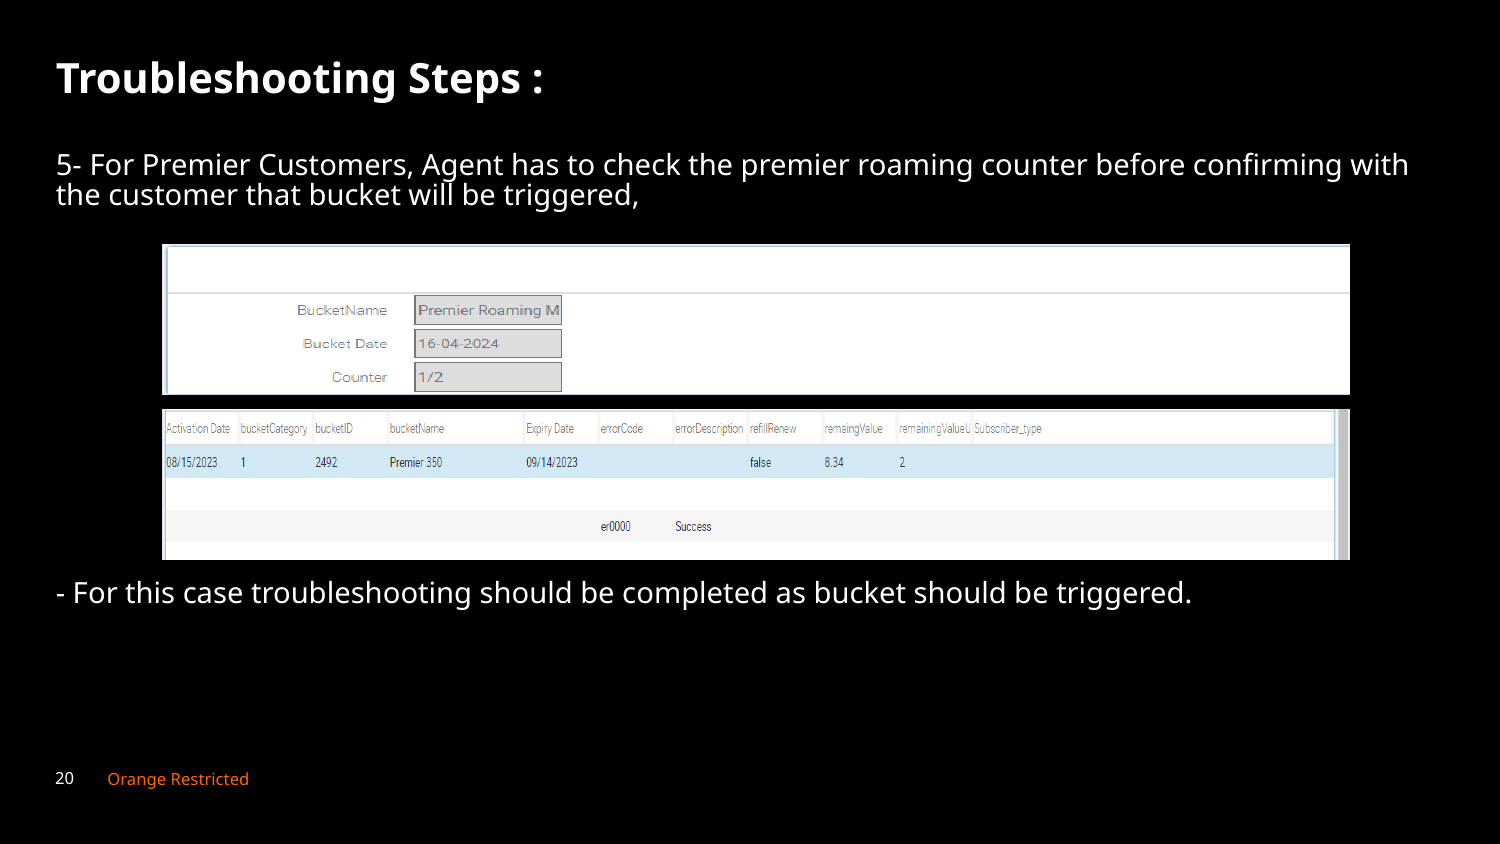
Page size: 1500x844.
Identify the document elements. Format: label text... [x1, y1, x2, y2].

picture [162, 409, 1350, 560]
list Troubleshooting Steps : 5- For Premier Customers, Agent has to check the premier roaming counter before confirming with the customer that bucket will be triggered, - For this case troubleshooting should be completed as bucket should be triggered. [55, 59, 1446, 737]
picture [162, 244, 1350, 395]
